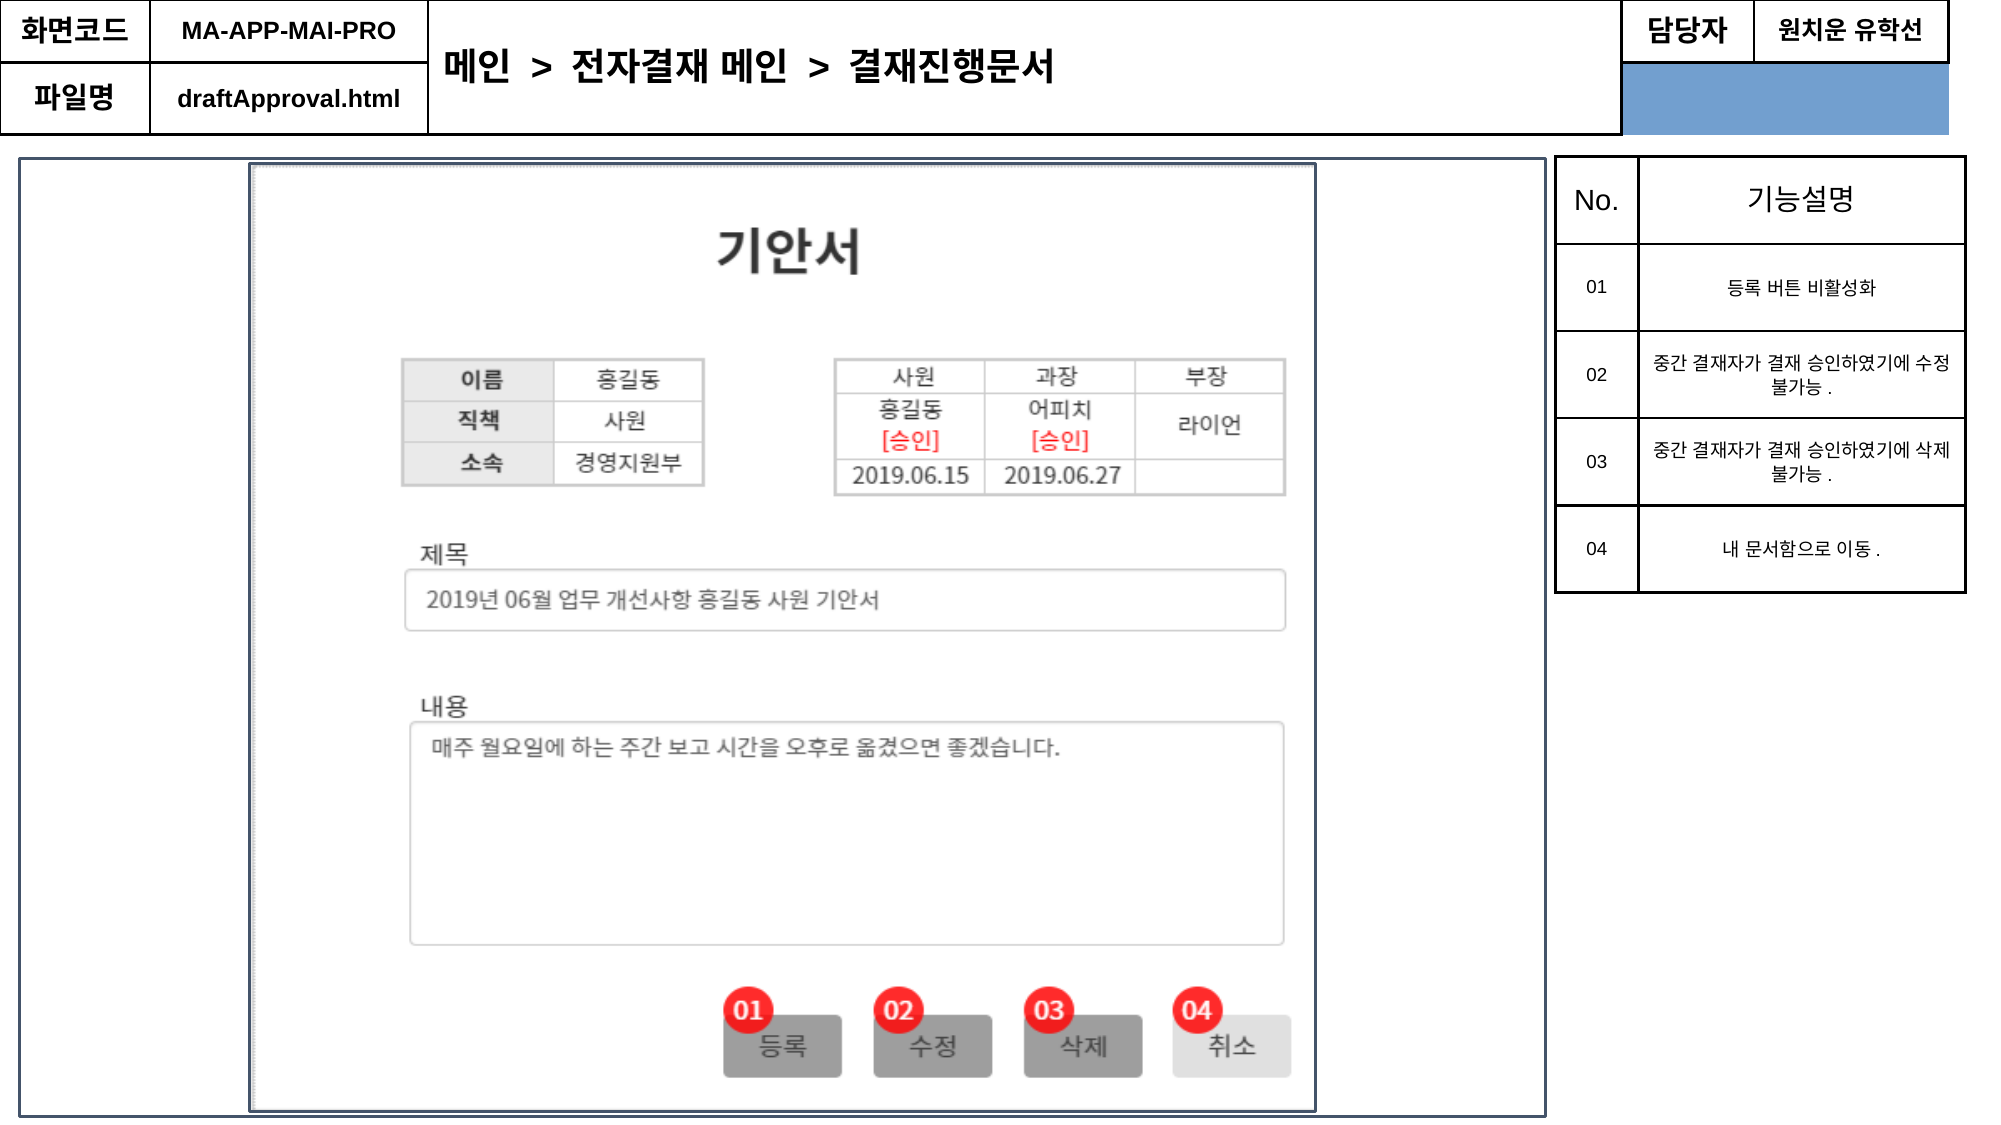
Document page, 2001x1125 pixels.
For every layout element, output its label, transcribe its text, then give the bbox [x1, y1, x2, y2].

table_cell 내 문서함으로 이동. [1640, 507, 1964, 591]
table_cell 등록 버튼 비활성화 [1640, 245, 1964, 330]
table_cell draftApproval.html [151, 64, 427, 133]
table_header 담당자 [1623, 1, 1753, 61]
table_header 메인 > 전자결재 메인 > 결재진행문서 [429, 1, 1620, 133]
table_header No. [1557, 158, 1637, 243]
table_header 화면코드 [1, 1, 149, 61]
table_cell 파일명 [1, 64, 149, 133]
table_header 원치운 유학선 [1755, 1, 1947, 61]
table_cell 중간 결재자가 결재 승인하였기에 수정 불가능. [1640, 332, 1964, 417]
table_header 기능설명 [1640, 158, 1964, 243]
table_cell 중간 결재자가 결재 승인하였기에 삭제 불가능. [1640, 419, 1964, 504]
table_header MA-APP-MAI-PRO [151, 1, 427, 61]
table_cell 04 [1557, 507, 1637, 591]
table_cell 01 [1557, 245, 1637, 330]
picture [250, 165, 1315, 1111]
table_cell 03 [1557, 419, 1637, 504]
table_cell 02 [1557, 332, 1637, 417]
text_box [19, 158, 1546, 1117]
